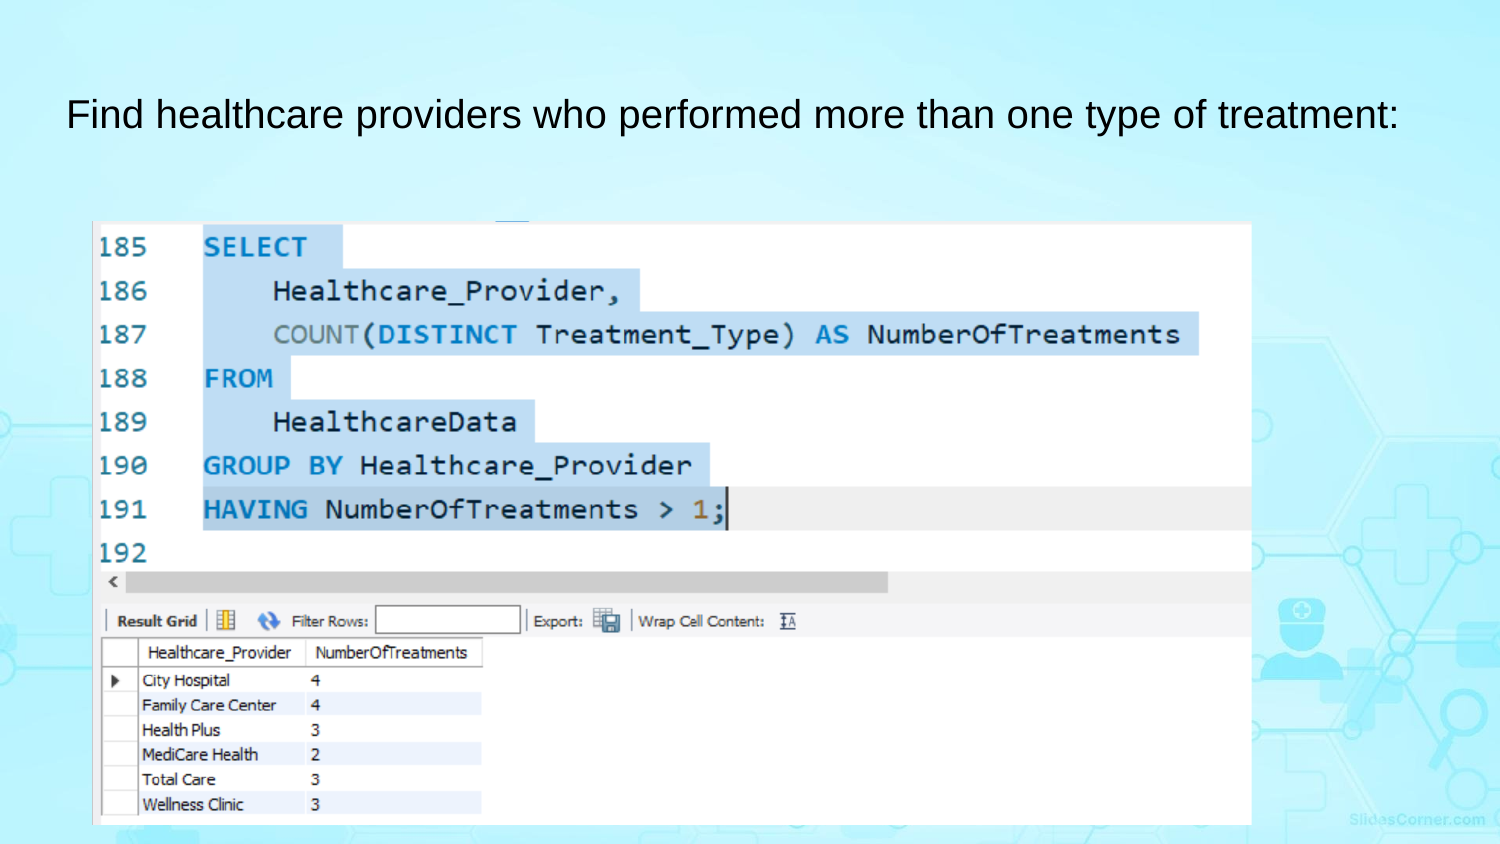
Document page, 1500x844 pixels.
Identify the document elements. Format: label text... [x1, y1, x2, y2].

picture [0, 0, 1500, 844]
title Find healthcare providers who performed more than one type of treatment: [51, 72, 1449, 189]
